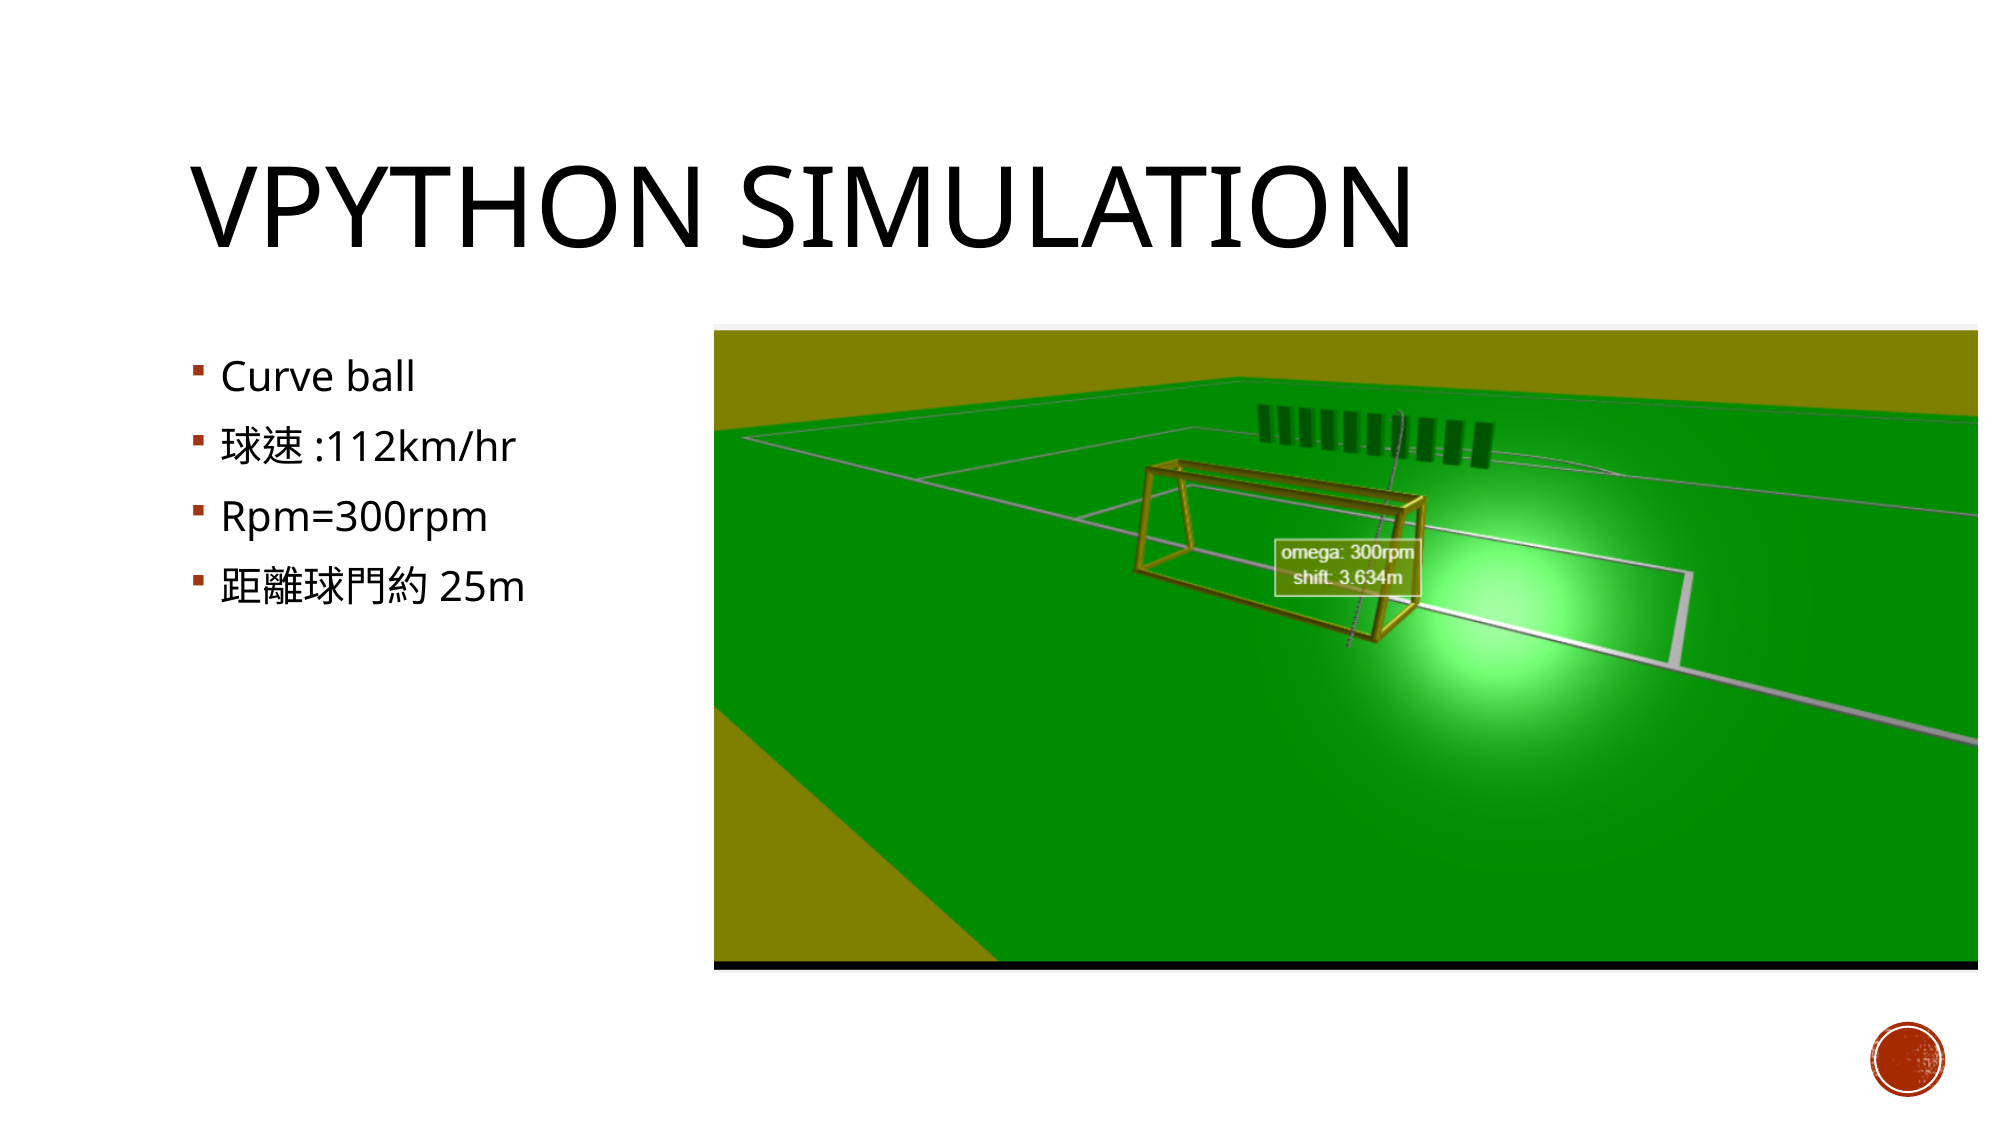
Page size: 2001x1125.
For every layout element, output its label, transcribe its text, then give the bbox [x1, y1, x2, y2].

picture [714, 324, 1978, 973]
title VPYTHON SIMULATION [175, 79, 1826, 344]
list Curve ball 球速:112km/hr Rpm=300rpm 距離球門約25m [175, 348, 1826, 1013]
